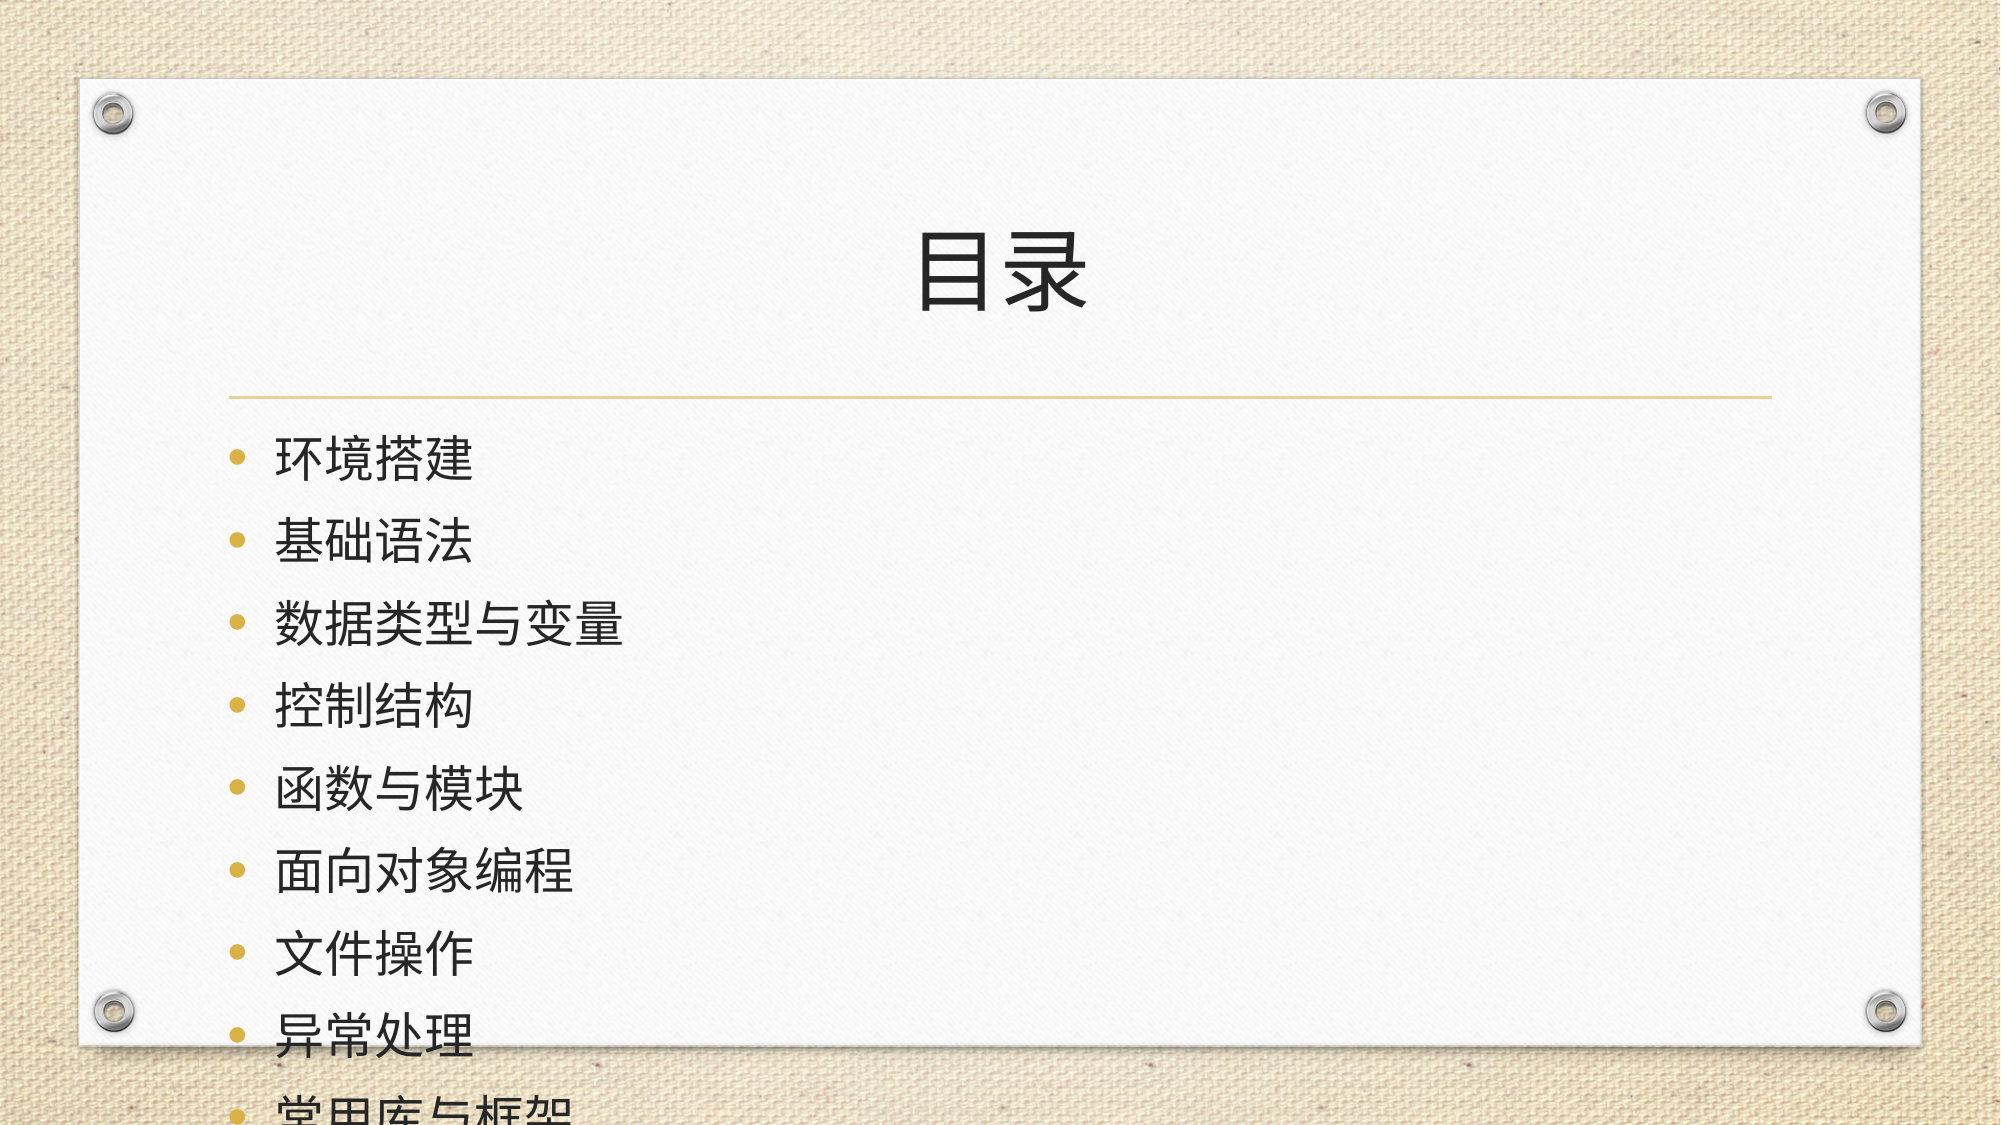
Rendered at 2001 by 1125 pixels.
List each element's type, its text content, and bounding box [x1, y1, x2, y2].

picture [0, 0, 2001, 1125]
list 环境搭建 基础语法 数据类型与变量 控制结构 函数与模块 面向对象编程 文件操作 异常处理 常用库与框架 项目实战 总结与展望 [212, 419, 1788, 964]
title 目录 [212, 161, 1788, 375]
